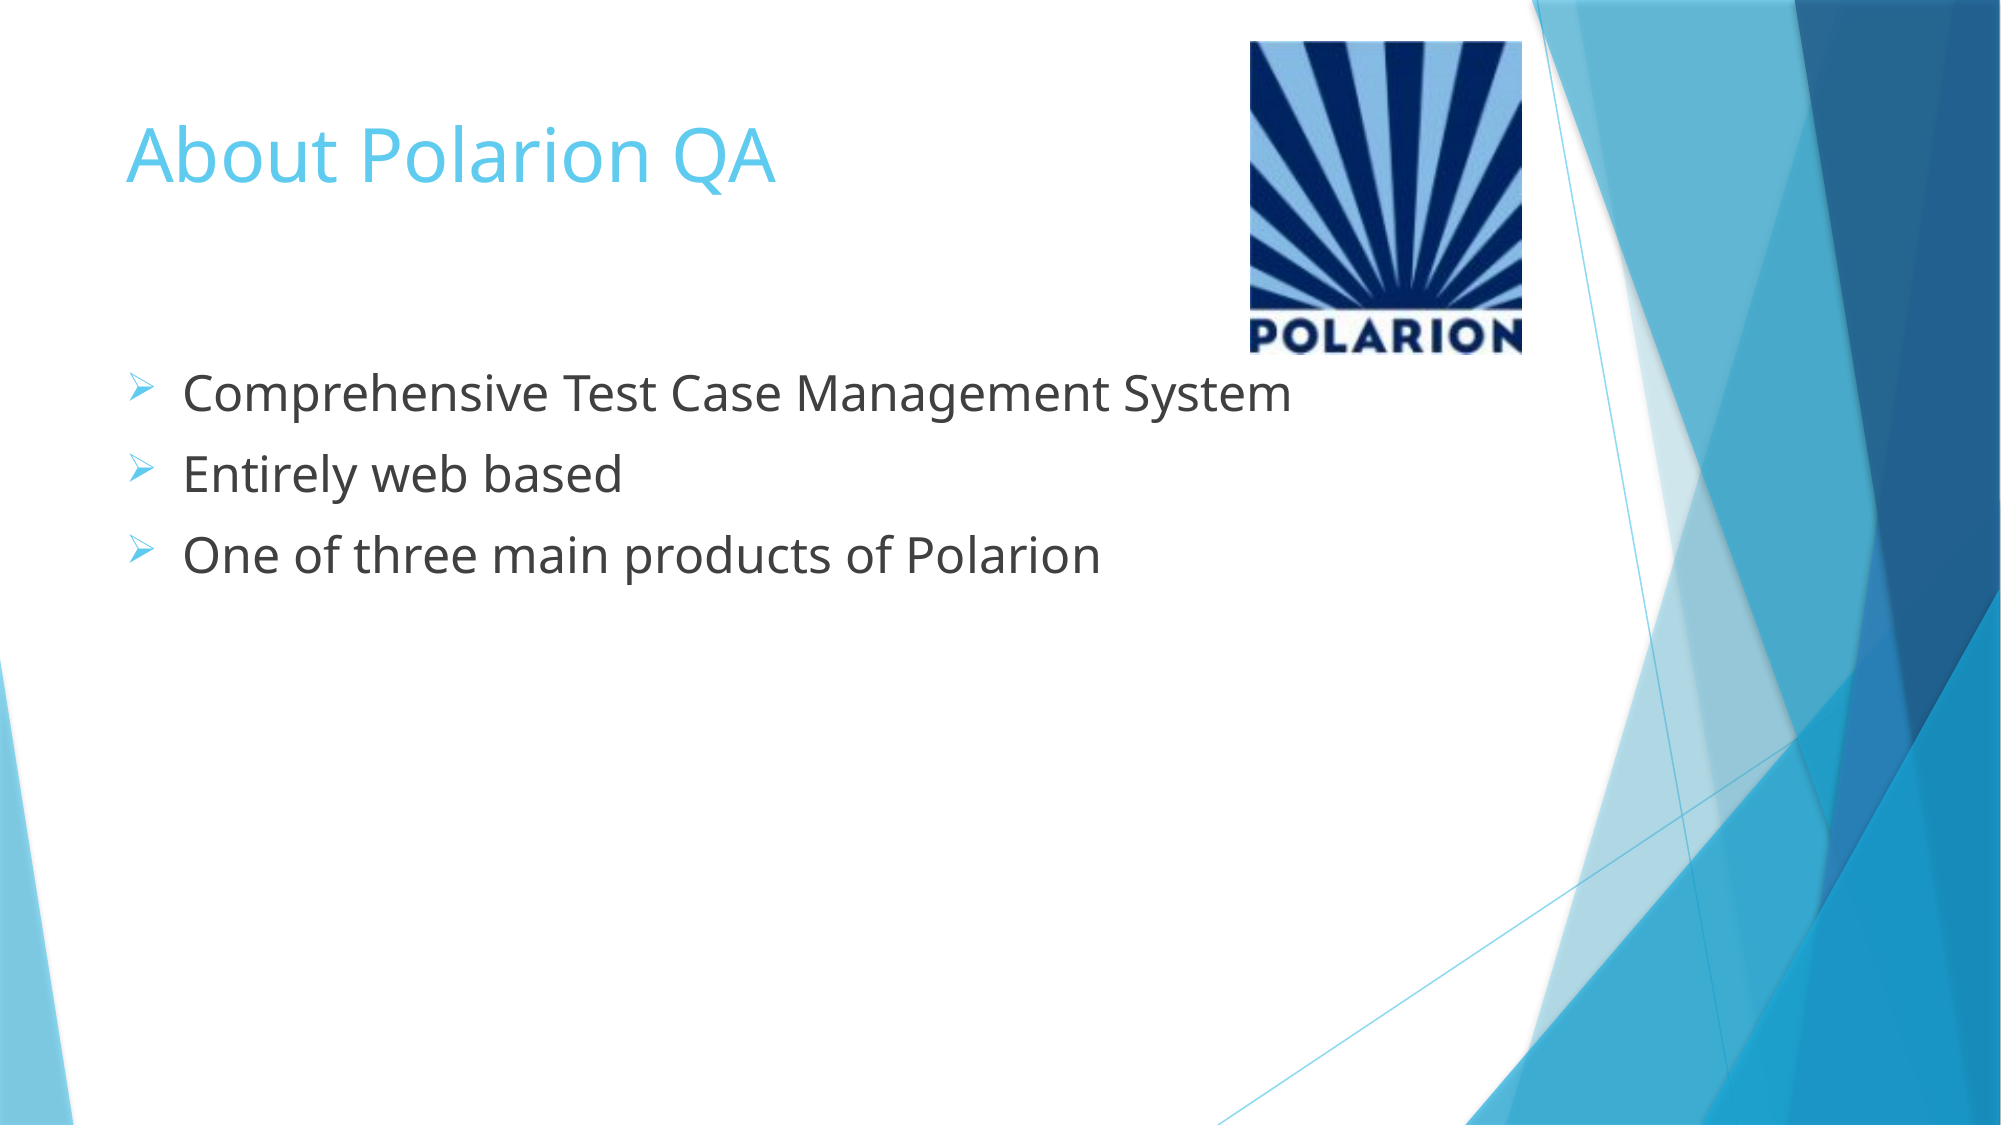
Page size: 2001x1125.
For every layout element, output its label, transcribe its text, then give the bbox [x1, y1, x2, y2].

title About Polarion QA [111, 99, 1245, 317]
picture [1249, 41, 1522, 355]
list Comprehensive Test Case Management System Entirely web based One of three main products of Polarion [111, 354, 1522, 992]
